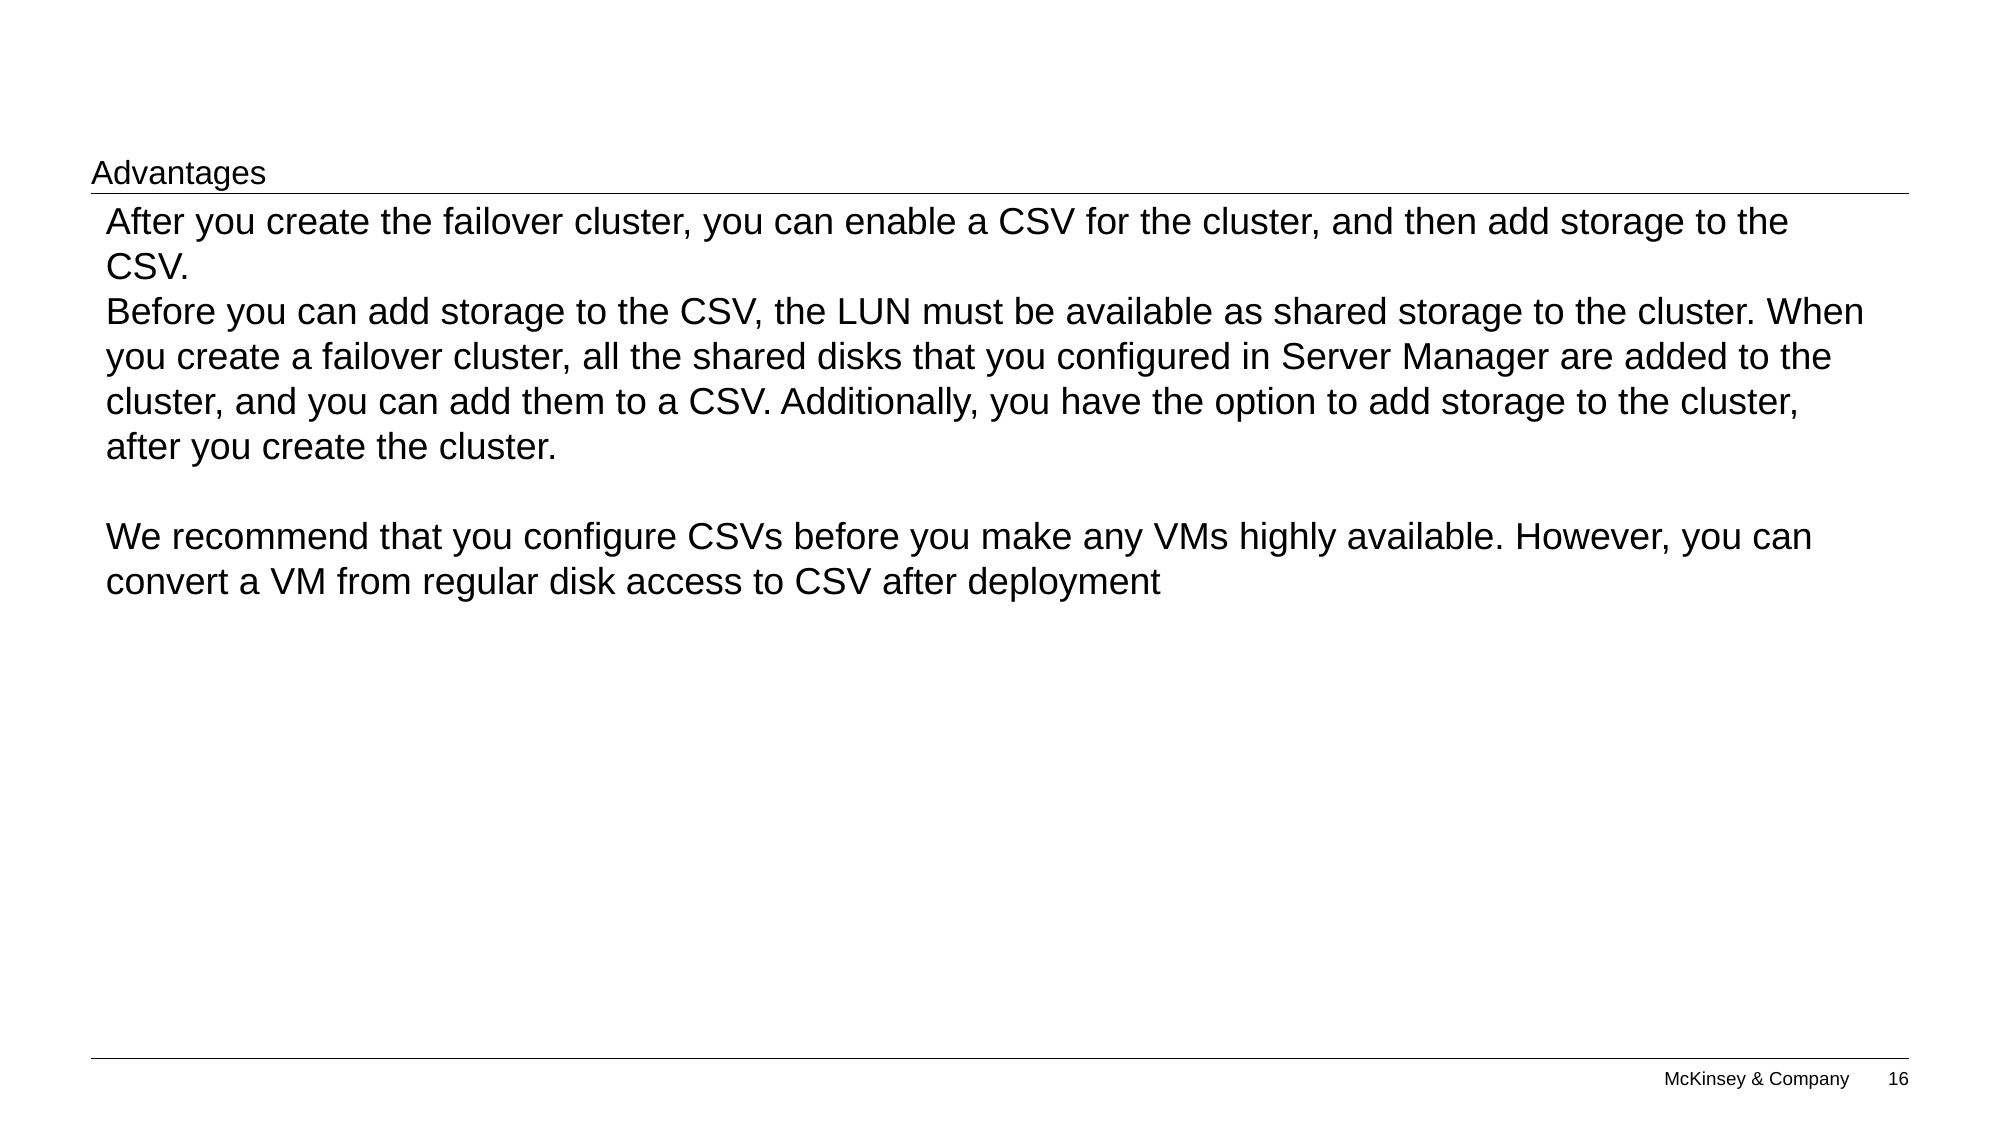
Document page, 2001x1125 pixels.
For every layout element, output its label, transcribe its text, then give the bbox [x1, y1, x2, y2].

subtitle Advantages [91, 148, 1909, 189]
text_box After you create the failover cluster, you can enable a CSV for the cluster, and then add storage to the CSV. Before you can add storage to the CSV, the LUN must be available as shared storage to the cluster. When you create a failover cluster, all the shared disks that you configured in Server Manager are added to the cluster, and you can add them to a CSV. Additionally, you have the option to add storage to the cluster, after you create the cluster. We recommend that you configure CSVs before you make any VMs highly available. However, you can convert a VM from regular disk access to CSV after deployment [91, 189, 1910, 610]
